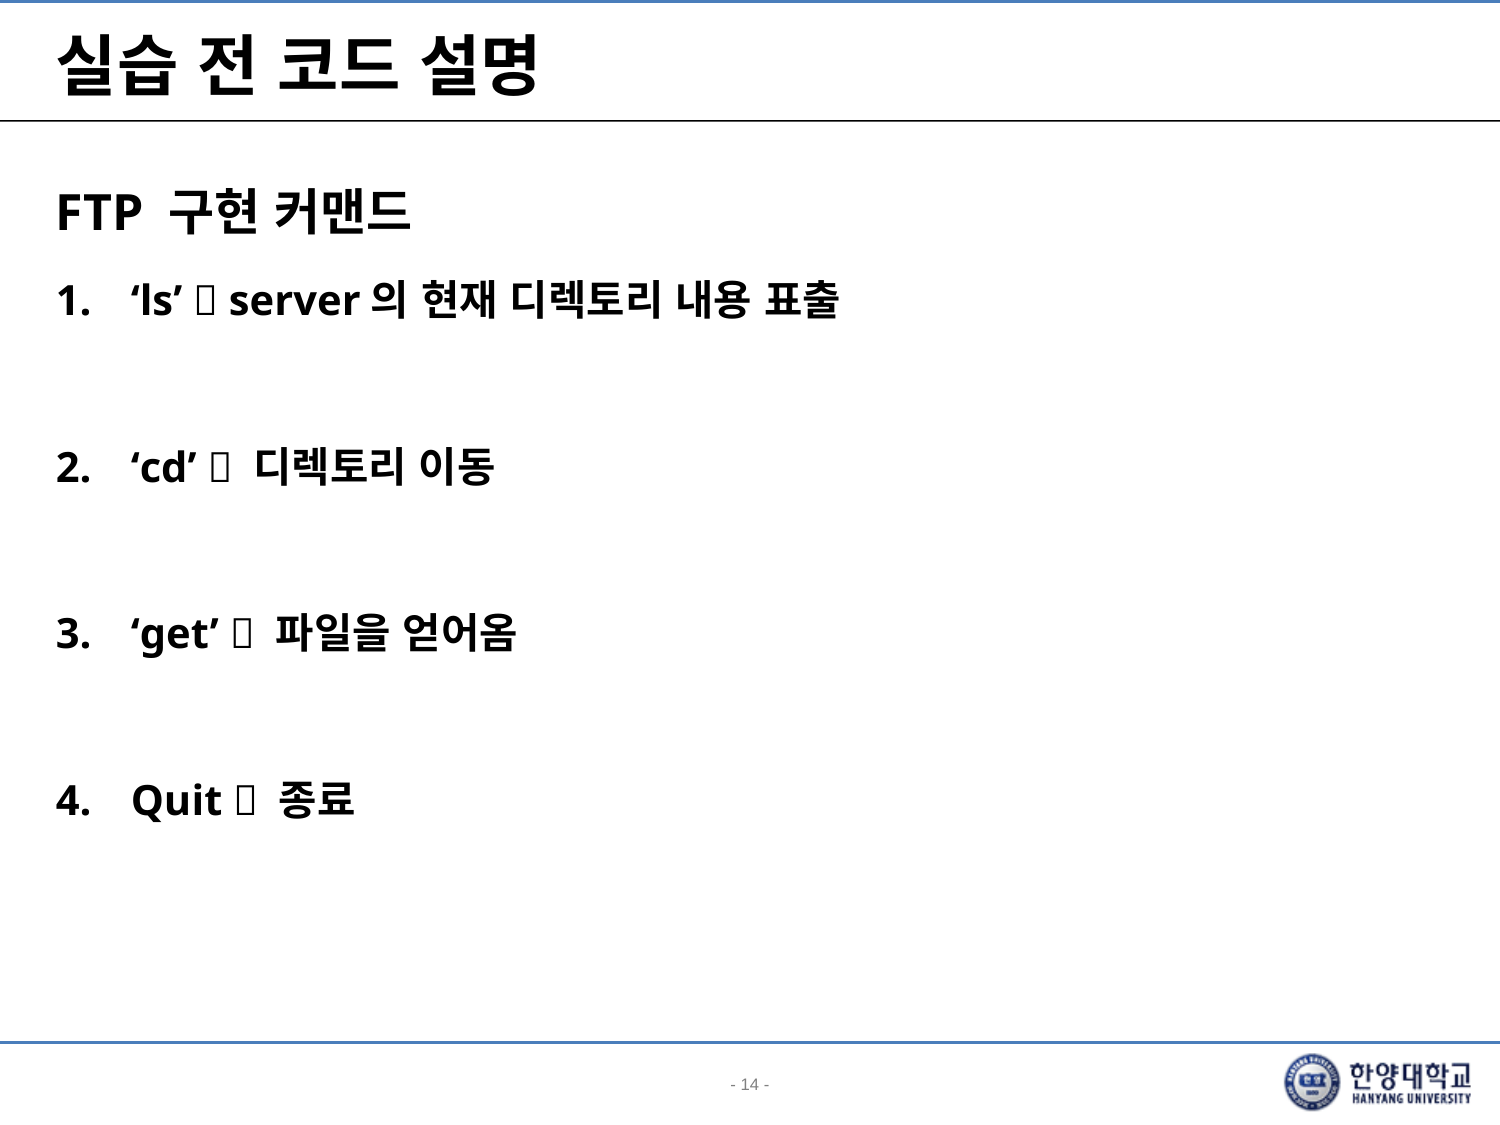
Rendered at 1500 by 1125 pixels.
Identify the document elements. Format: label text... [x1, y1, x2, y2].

title 실습 전 코드 설명 [40, 32, 1449, 95]
list FTP 구현 커맨드 ‘ls’  server의 현재 디렉토리 내용 표출 ‘cd’  디렉토리 이동 ‘get’  파일을 얻어옴 Quit  종료 [40, 142, 1449, 1017]
picture [1264, 1052, 1496, 1113]
